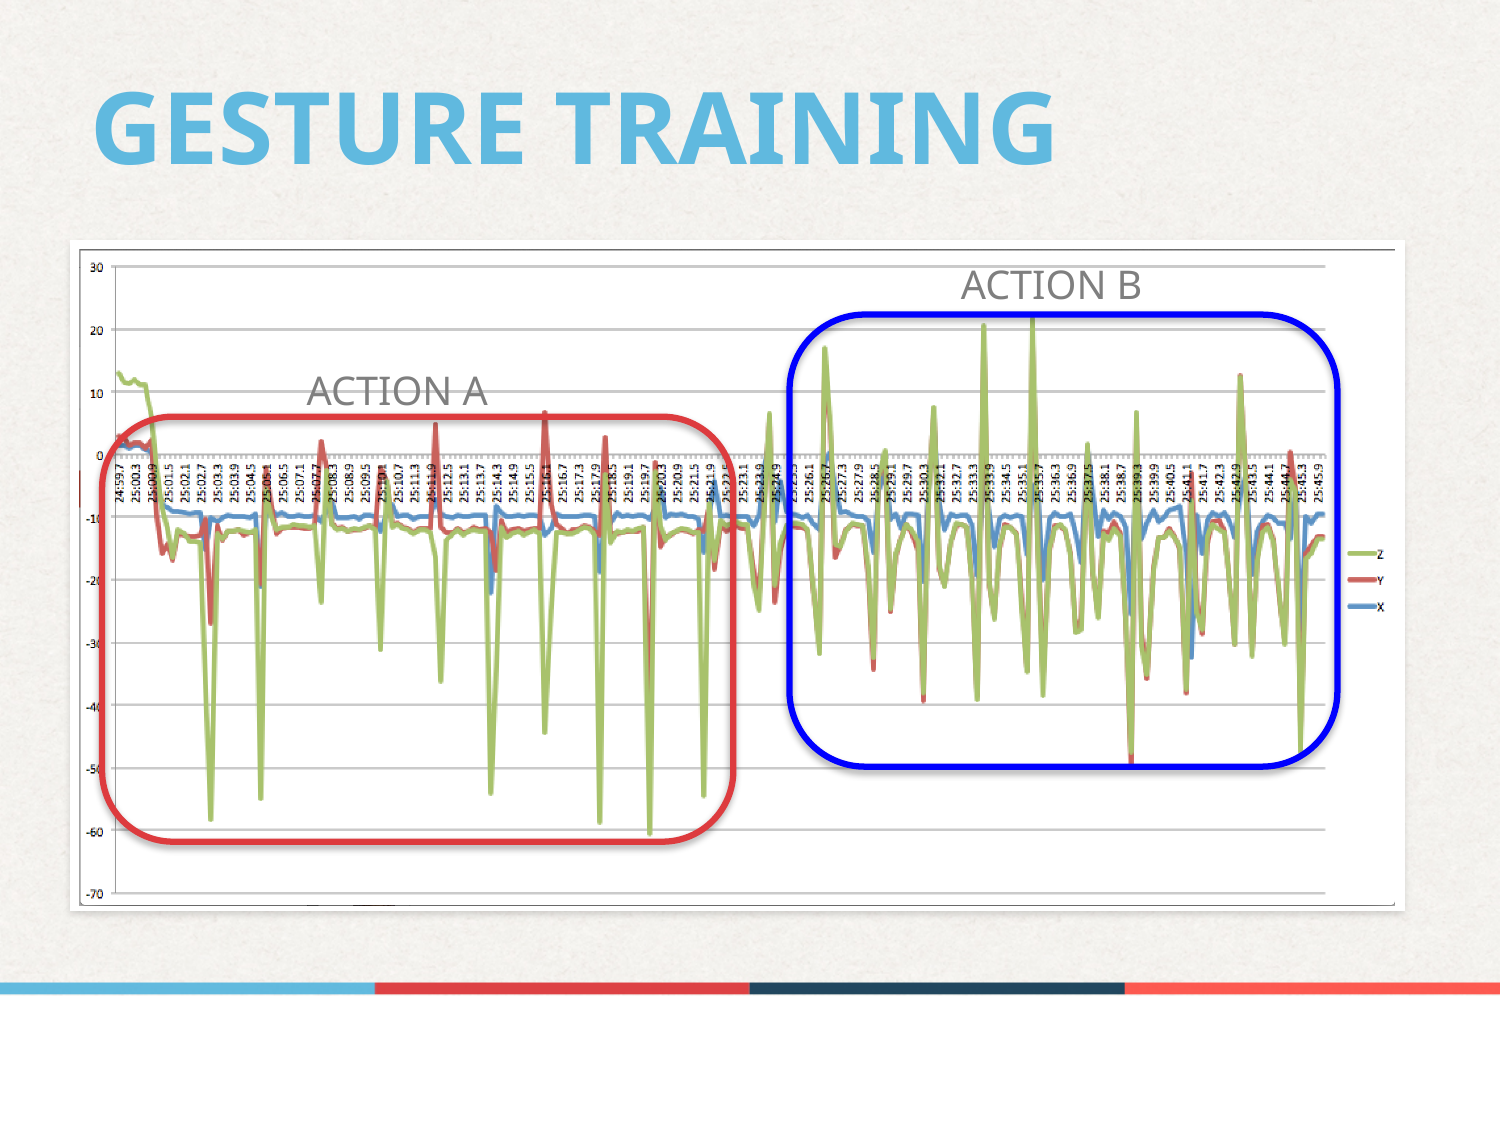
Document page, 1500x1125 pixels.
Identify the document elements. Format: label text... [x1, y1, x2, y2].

picture [0, 0, 1500, 1125]
text_box CASE STUDY HERO IMAGE (572W X 449H) [74, 244, 1401, 906]
text_box GESTURE TRAINING [74, 50, 1438, 175]
